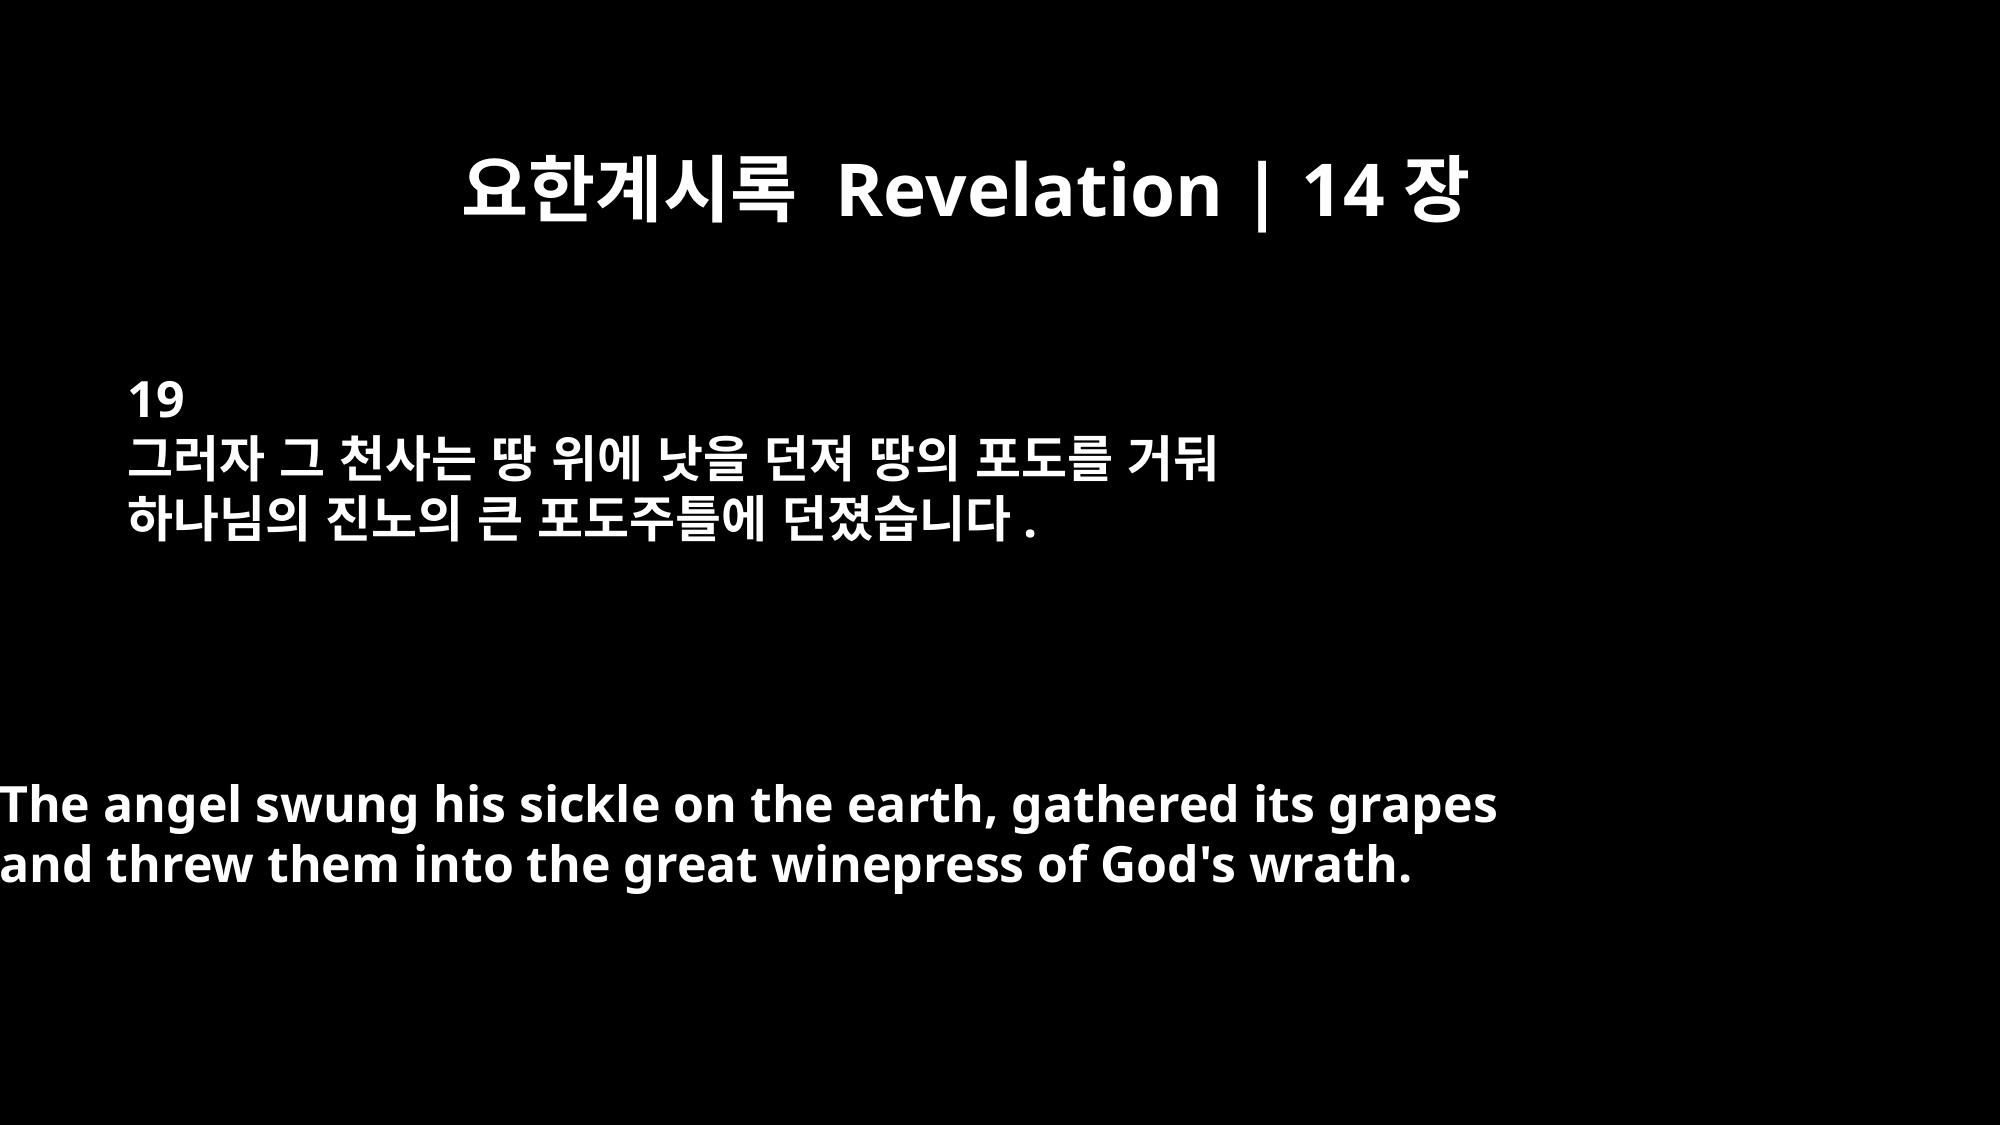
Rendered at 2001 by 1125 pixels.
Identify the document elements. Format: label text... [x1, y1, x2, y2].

text_box The angel swung his sickle on the earth, gathered its grapes and threw them into the great winepress of God's wrath. [0, 764, 1514, 900]
text_box 요한계시록 Revelation | 14장 [446, 136, 1486, 239]
text_box 19 그러자 그 천사는 땅 위에 낫을 던져 땅의 포도를 거둬 하나님의 진노의 큰 포도주틀에 던졌습니다. [113, 359, 1235, 555]
